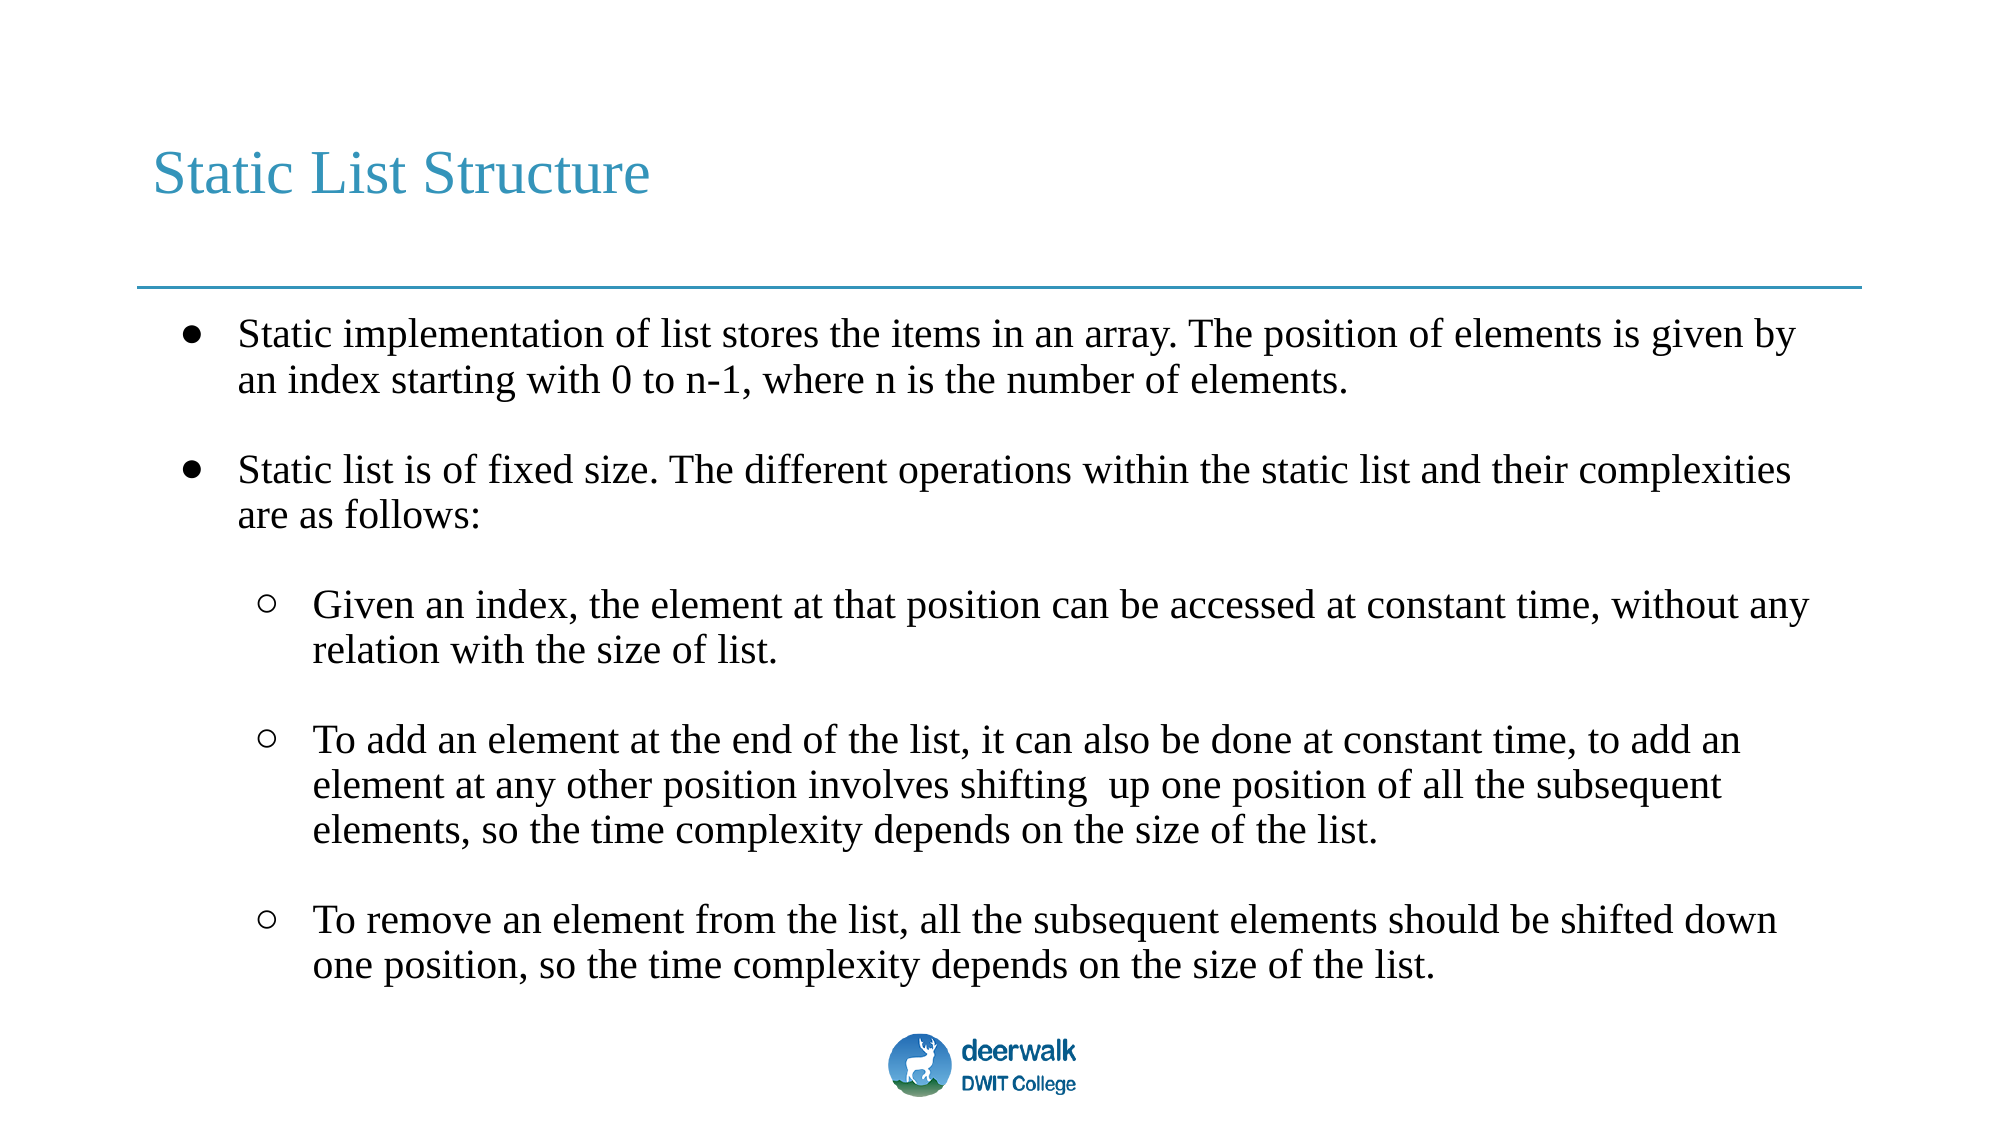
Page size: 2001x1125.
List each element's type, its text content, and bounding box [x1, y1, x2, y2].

title Static List Structure [137, 64, 1863, 283]
list Static implementation of list stores the items in an array. The position of elements is given by an index starting with 0 to n-1, where n is the number of elements. Static list is of fixed size. The different operations within the static list and their complexities are as follows: Given an index, the element at that position can be accessed at constant time, without any relation with the size of list. To add an element at the end of the list, it can also be done at constant time, to add an element at any other position involves shifting up one position of all the subsequent elements, so the time complexity depends on the size of the list. To remove an element from the list, all the subsequent elements should be shifted down one position, so the time complexity depends on the size of the list. [147, 304, 1863, 1009]
picture [873, 1013, 1103, 1120]
